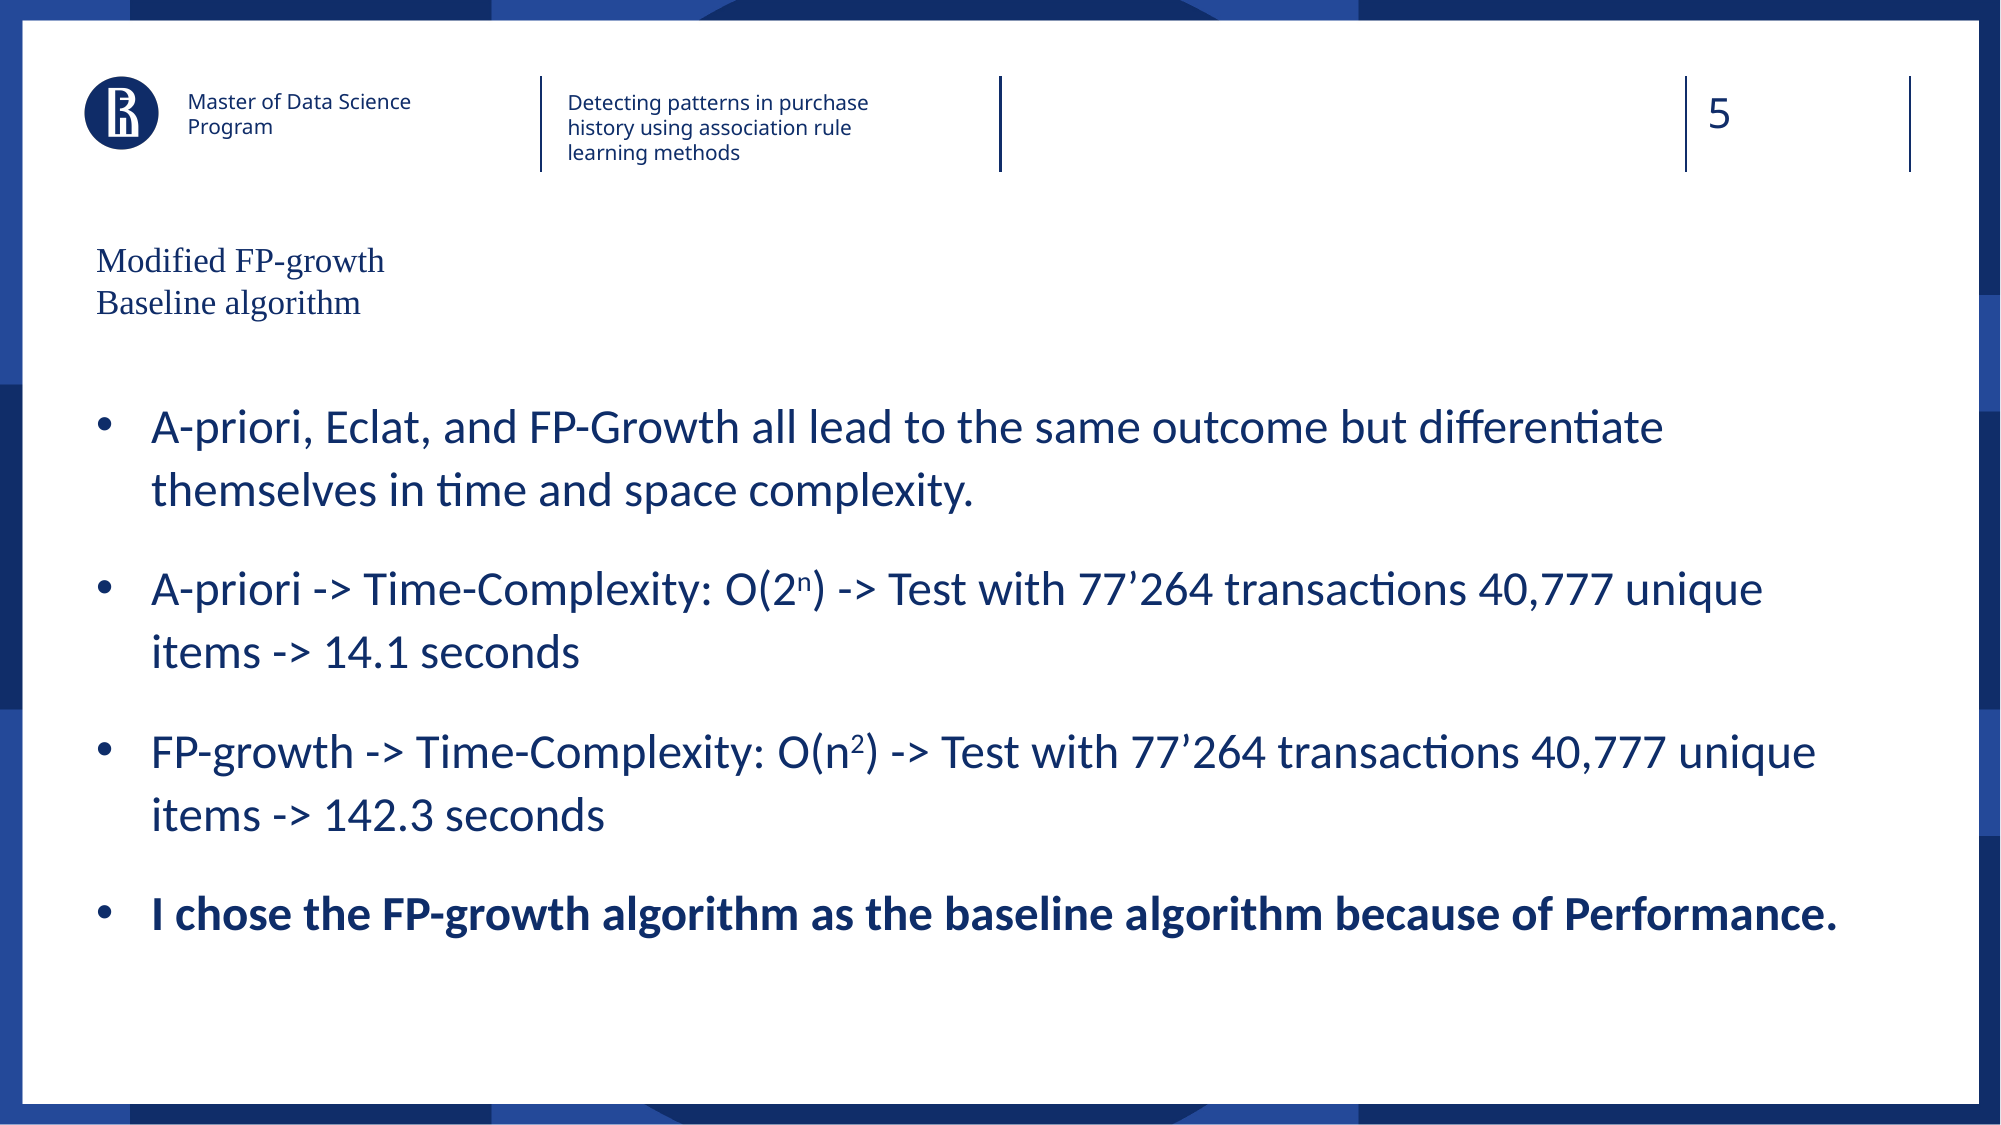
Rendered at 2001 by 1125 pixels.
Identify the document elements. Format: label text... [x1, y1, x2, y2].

list Detecting patterns in purchase history using association rule learning methods [567, 90, 907, 157]
picture [0, 0, 2001, 1125]
list A-priori, Eclat, and FP-Growth all lead to the same outcome but differentiate themselves in time and space complexity. A-priori -> Time-Complexity: O(2n) -> Test with 77’264 transactions 40,777 unique items -> 14.1 seconds FP-growth -> Time-Complexity: O(n2) -> Test with 77’264 transactions 40,777 unique items -> 142.3 seconds I chose the FP-growth algorithm as the baseline algorithm because of Performance. [96, 390, 1851, 1012]
list Master of Data Science Program [187, 88, 500, 157]
title Modified FP-growth Baseline algorithm [96, 237, 1919, 365]
